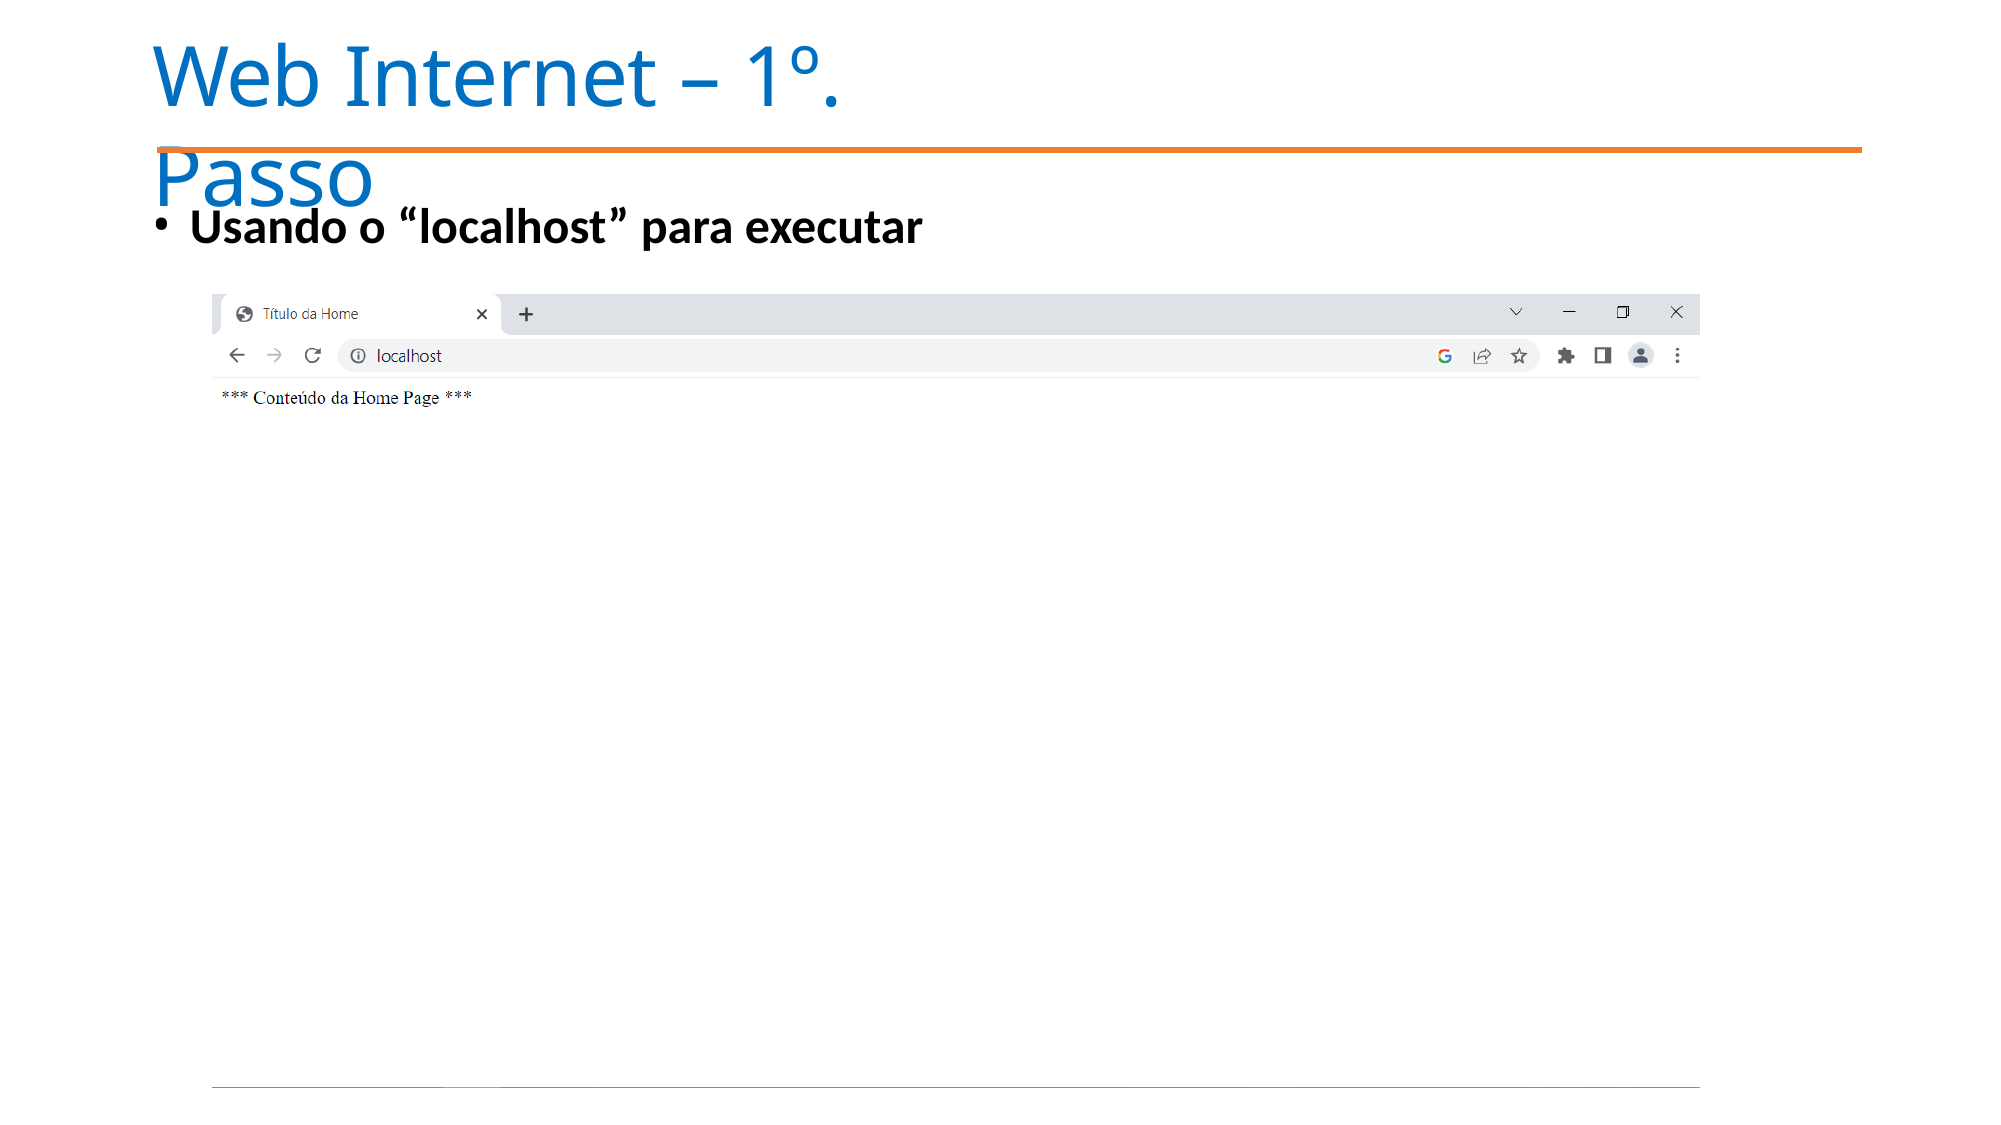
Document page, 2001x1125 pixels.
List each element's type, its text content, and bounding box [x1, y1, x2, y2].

text_box Usando o “localhost” para executar [150, 191, 1131, 254]
title Web Internet – 1º. Passo [150, 20, 968, 191]
picture [212, 294, 1701, 1089]
